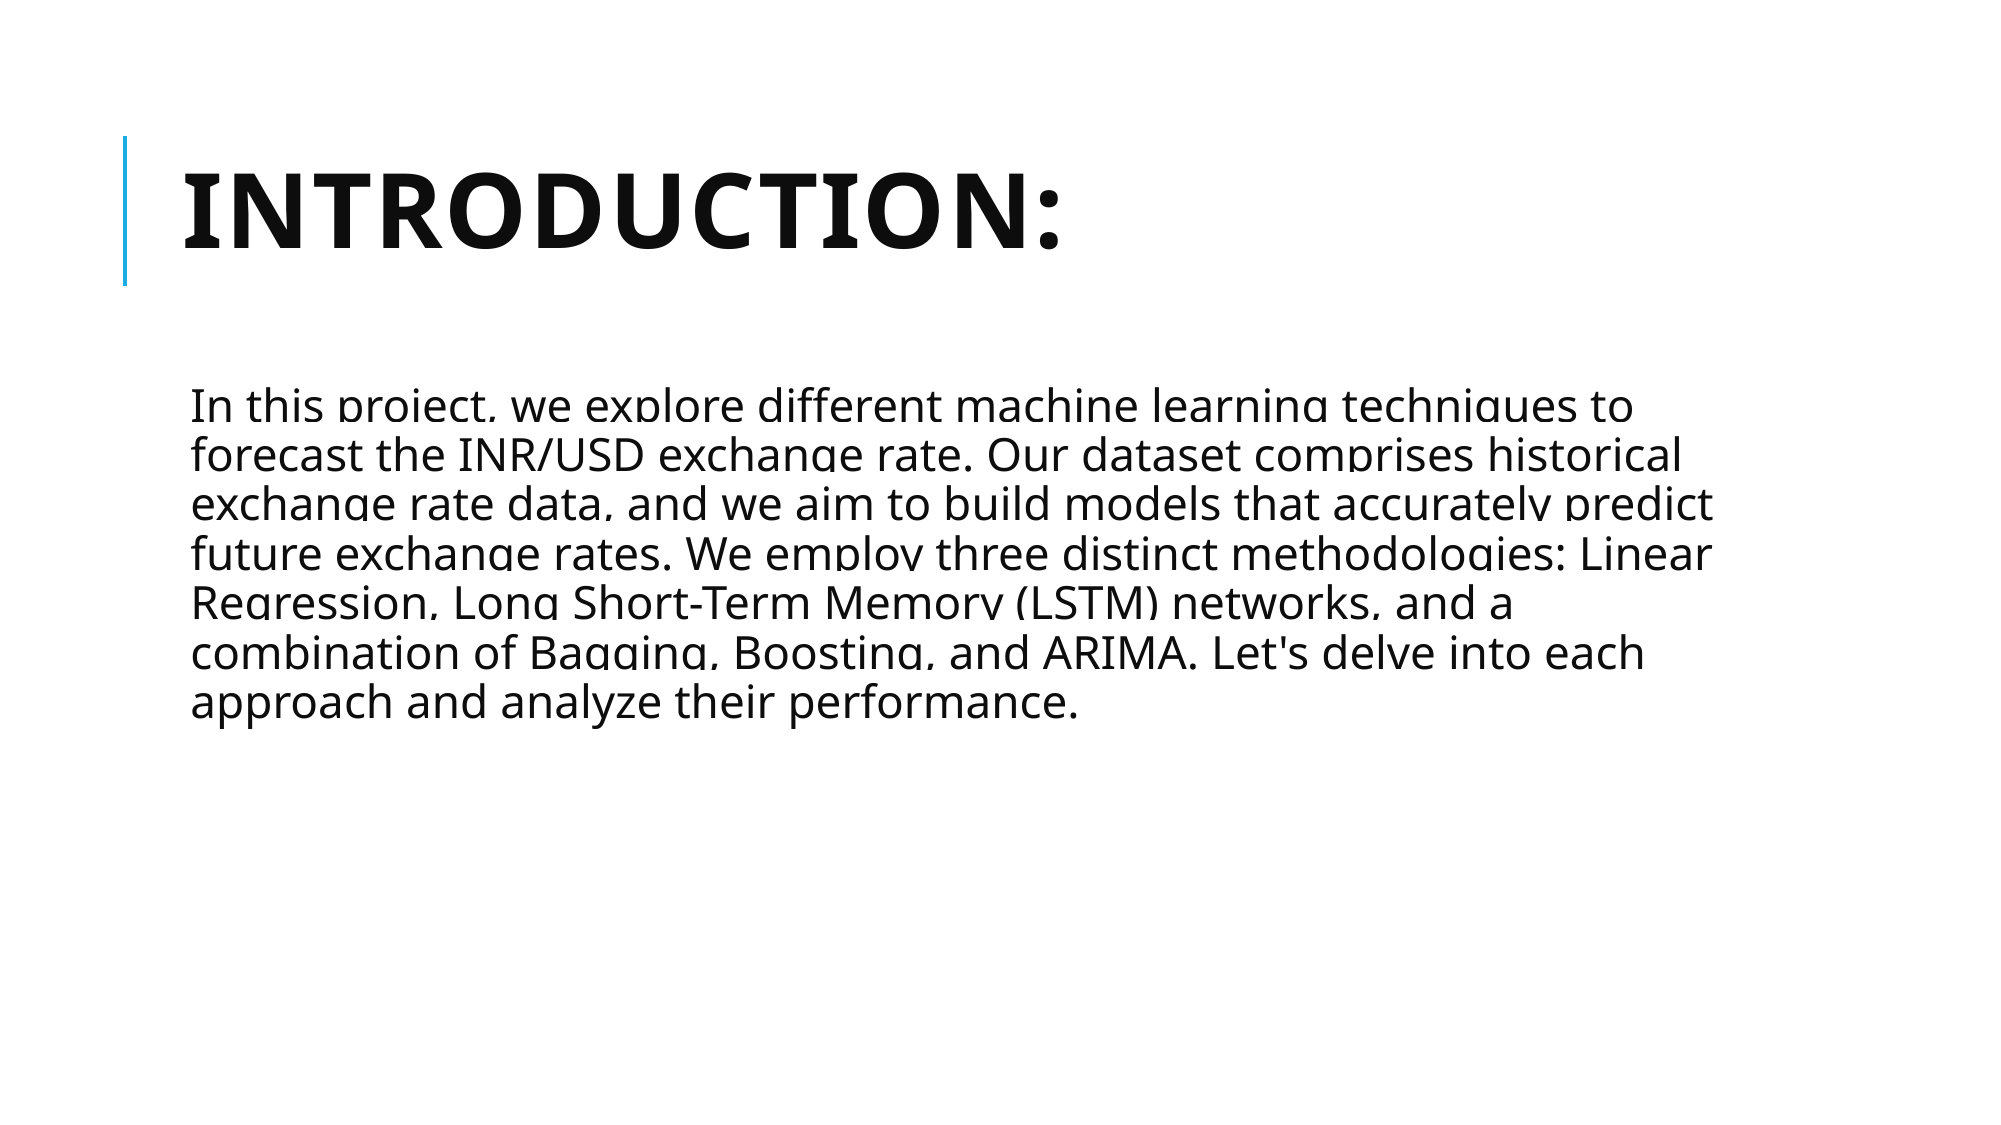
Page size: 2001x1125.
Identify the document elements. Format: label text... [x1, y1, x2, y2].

title Introduction: [168, 96, 1763, 342]
list In this project, we explore different machine learning techniques to forecast the INR/USD exchange rate. Our dataset comprises historical exchange rate data, and we aim to build models that accurately predict future exchange rates. We employ three distinct methodologies: Linear Regression, Long Short-Term Memory (LSTM) networks, and a combination of Bagging, Boosting, and ARIMA. Let's delve into each approach and analyze their performance. [168, 375, 1763, 1035]
